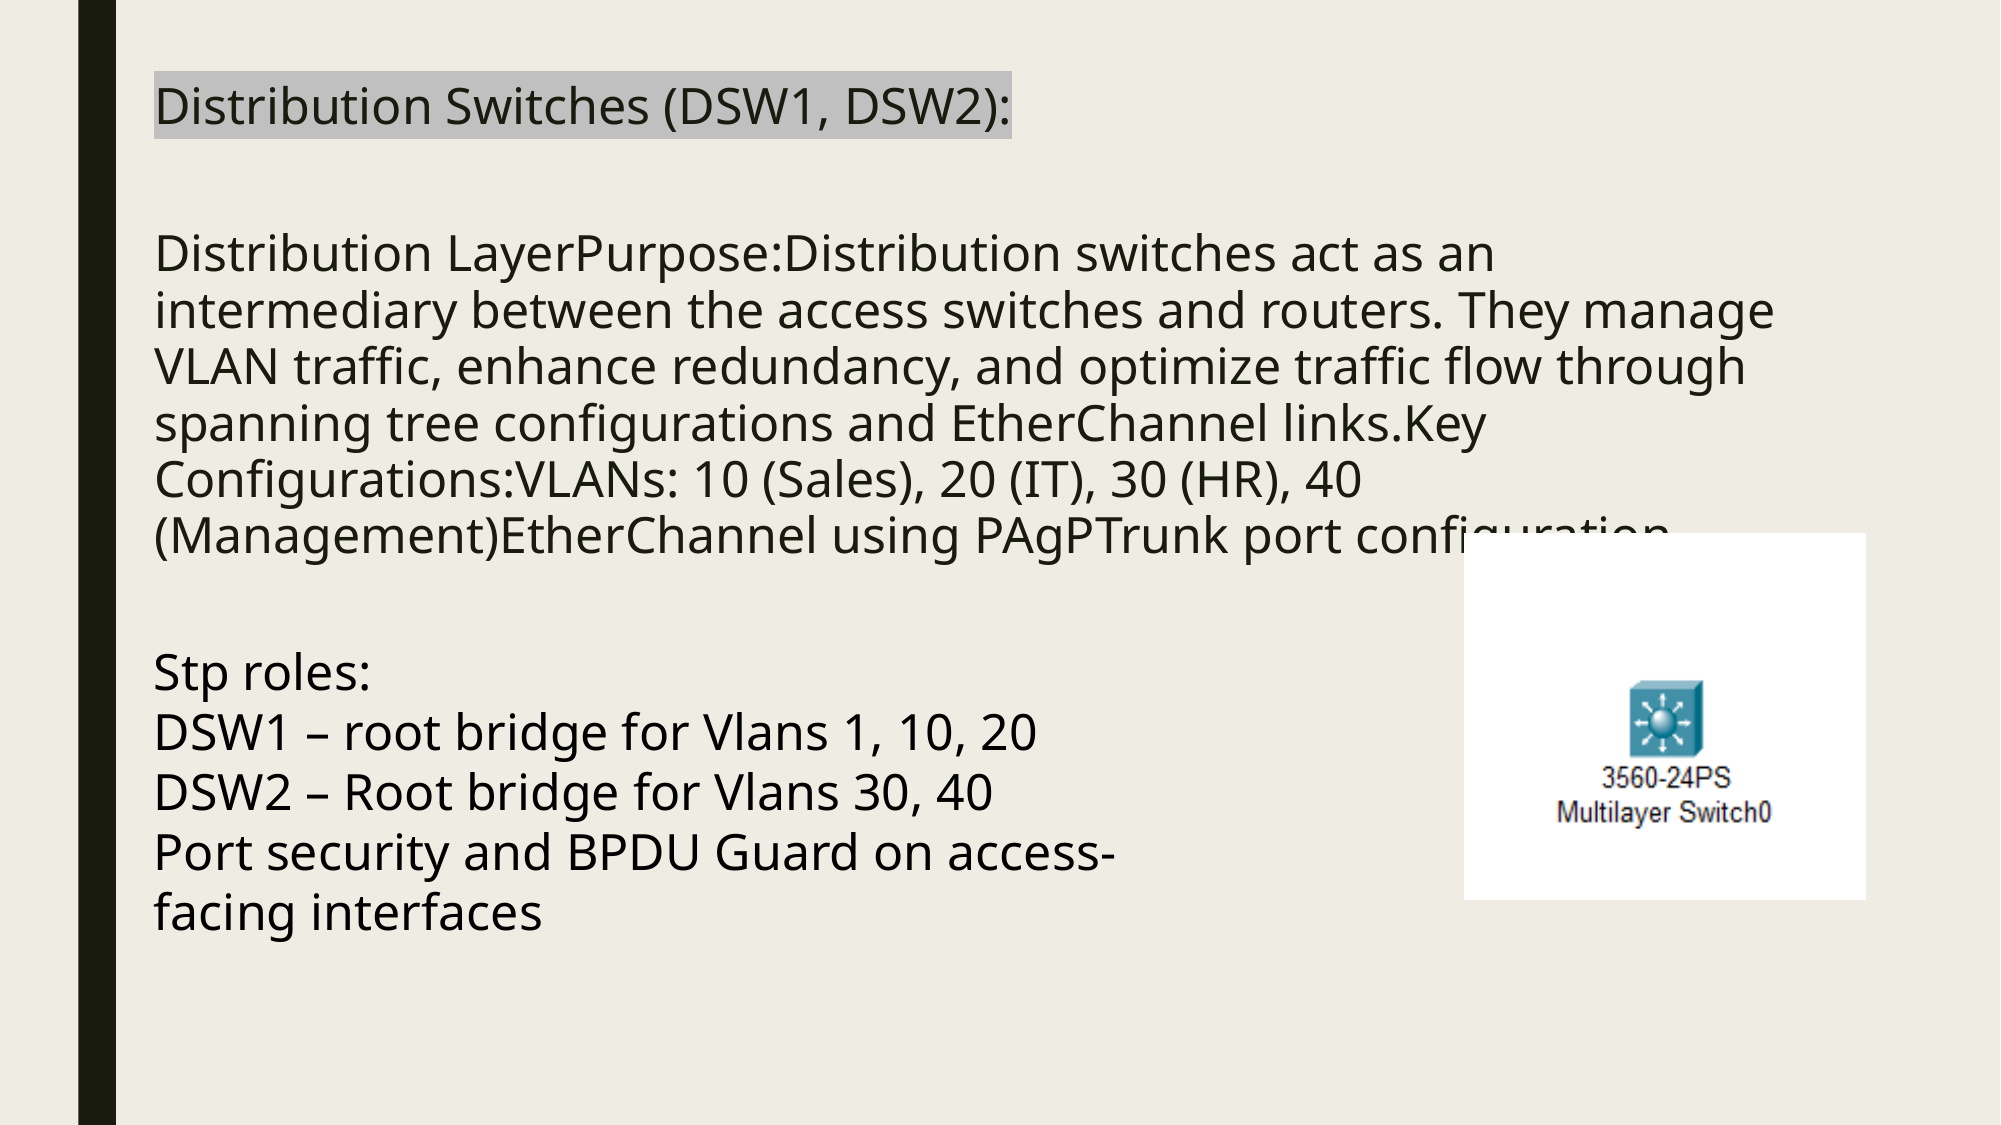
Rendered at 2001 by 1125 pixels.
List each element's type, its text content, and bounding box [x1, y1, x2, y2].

list Distribution LayerPurpose:Distribution switches act as an intermediary between the access switches and routers. They manage VLAN traffic, enhance redundancy, and optimize traffic flow through spanning tree configurations and EtherChannel links.Key Configurations:VLANs: 10 (Sales), 20 (IT), 30 (HR), 40 (Management)EtherChannel using PAgPTrunk port configuration. [139, 219, 1800, 596]
title Distribution Switches (DSW1, DSW2): [139, 74, 1131, 182]
picture [1464, 533, 1866, 900]
text_box Stp roles: DSW1 – root bridge for Vlans 1, 10, 20 DSW2 – Root bridge for Vlans 30, 40 Port security and BPDU Guard on access-facing interfaces [139, 632, 1254, 948]
